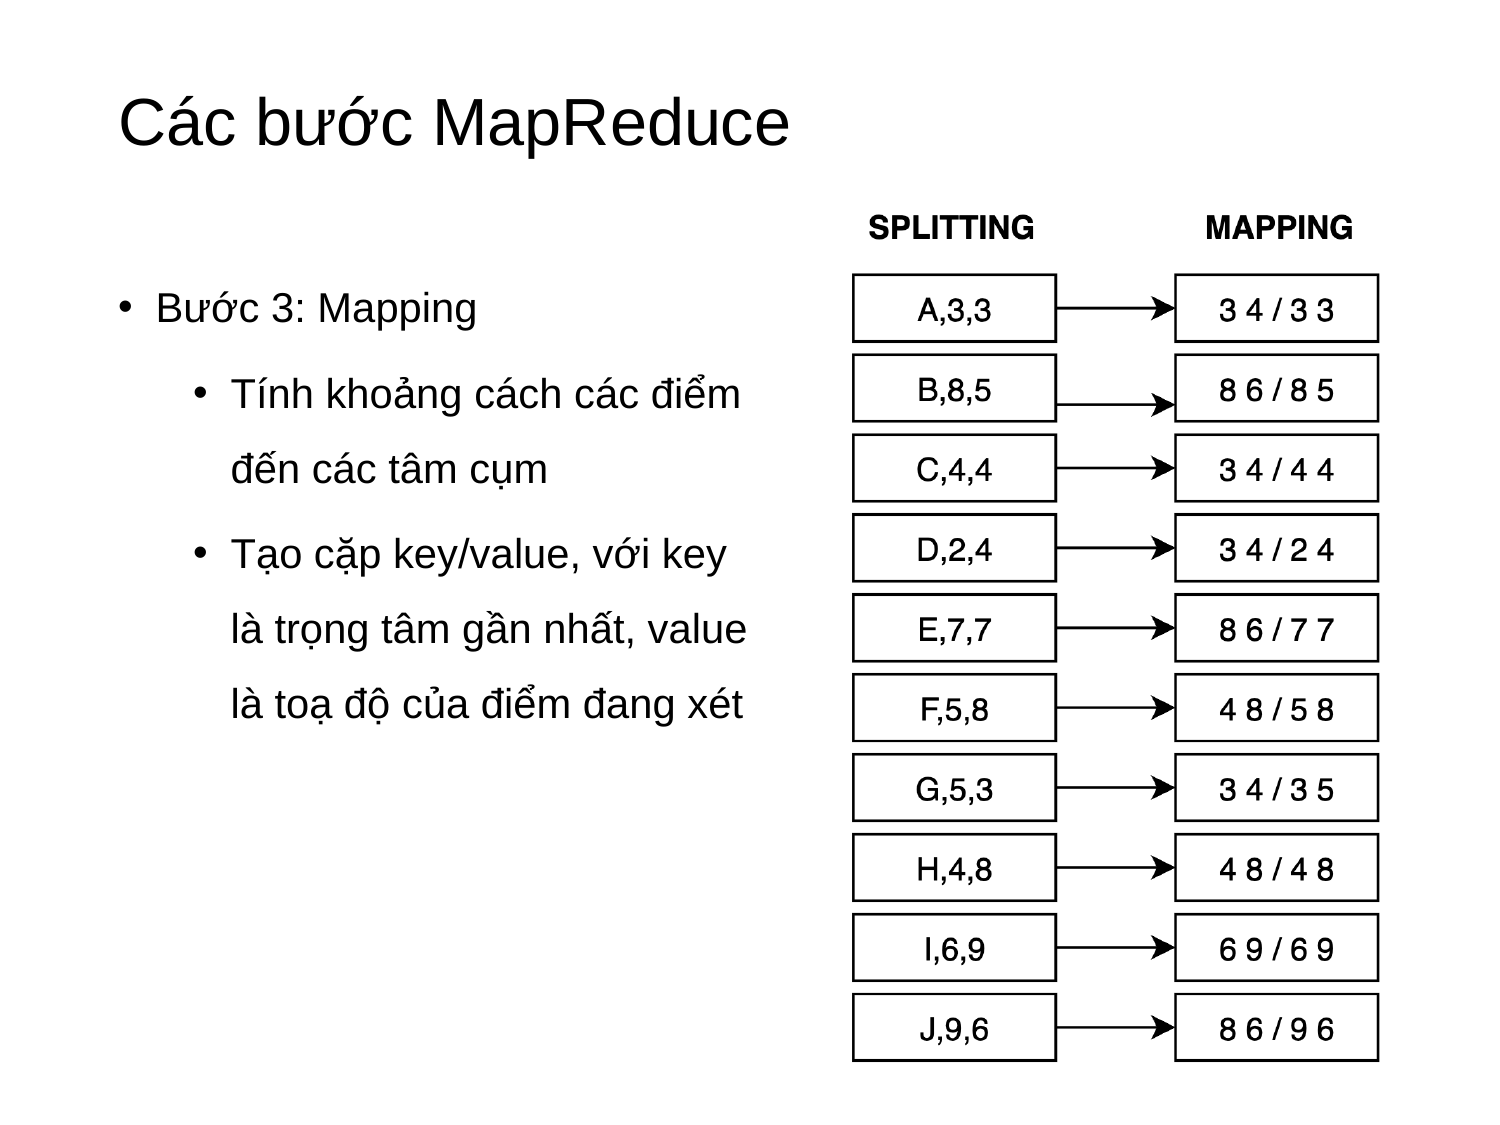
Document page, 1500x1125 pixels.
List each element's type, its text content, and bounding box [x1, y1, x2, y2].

list Bước 3: Mapping Tính khoảng cách các điểm đến các tâm cụm Tạo cặp key/value, với key là trọng tâm gần nhất, value là toạ độ của điểm đang xét [103, 248, 830, 1014]
title Các bước MapReduce [103, 59, 1397, 188]
picture [830, 187, 1397, 1085]
